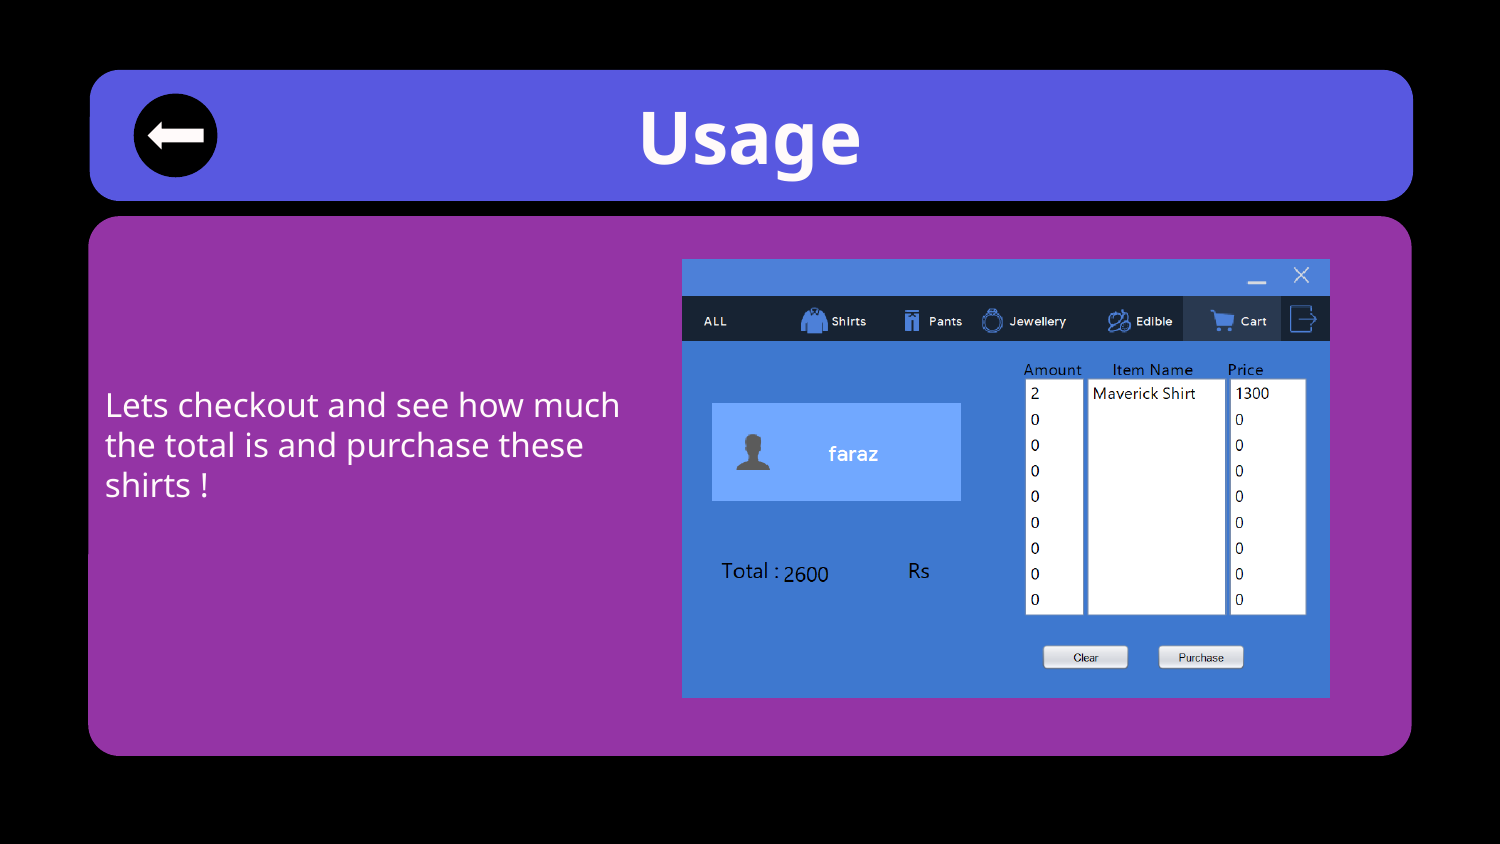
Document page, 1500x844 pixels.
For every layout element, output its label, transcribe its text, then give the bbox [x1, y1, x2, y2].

text_box [89, 69, 1414, 201]
picture [681, 258, 1330, 698]
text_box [133, 93, 218, 178]
subtitle Lets checkout and see how much the total is and purchase these shirts ! [89, 369, 647, 583]
title Usage [221, 76, 1279, 171]
